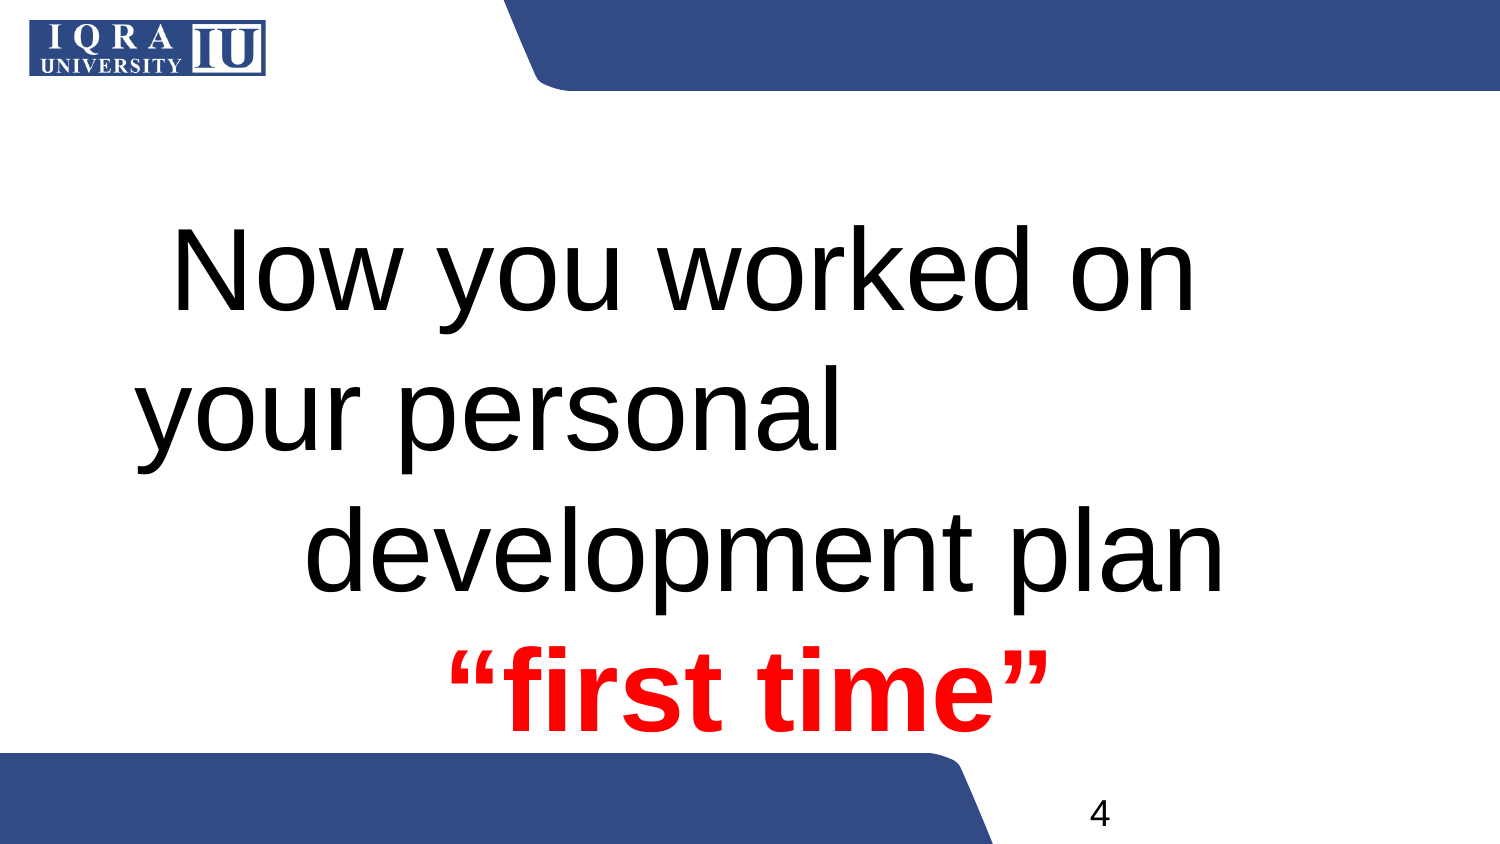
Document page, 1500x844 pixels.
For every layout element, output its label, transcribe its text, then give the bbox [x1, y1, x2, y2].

title Now you worked on your personal development plan “first time” [112, 185, 1388, 367]
picture [29, 20, 266, 76]
slide_number 4 [1074, 782, 1425, 827]
subtitle [225, 478, 1275, 694]
